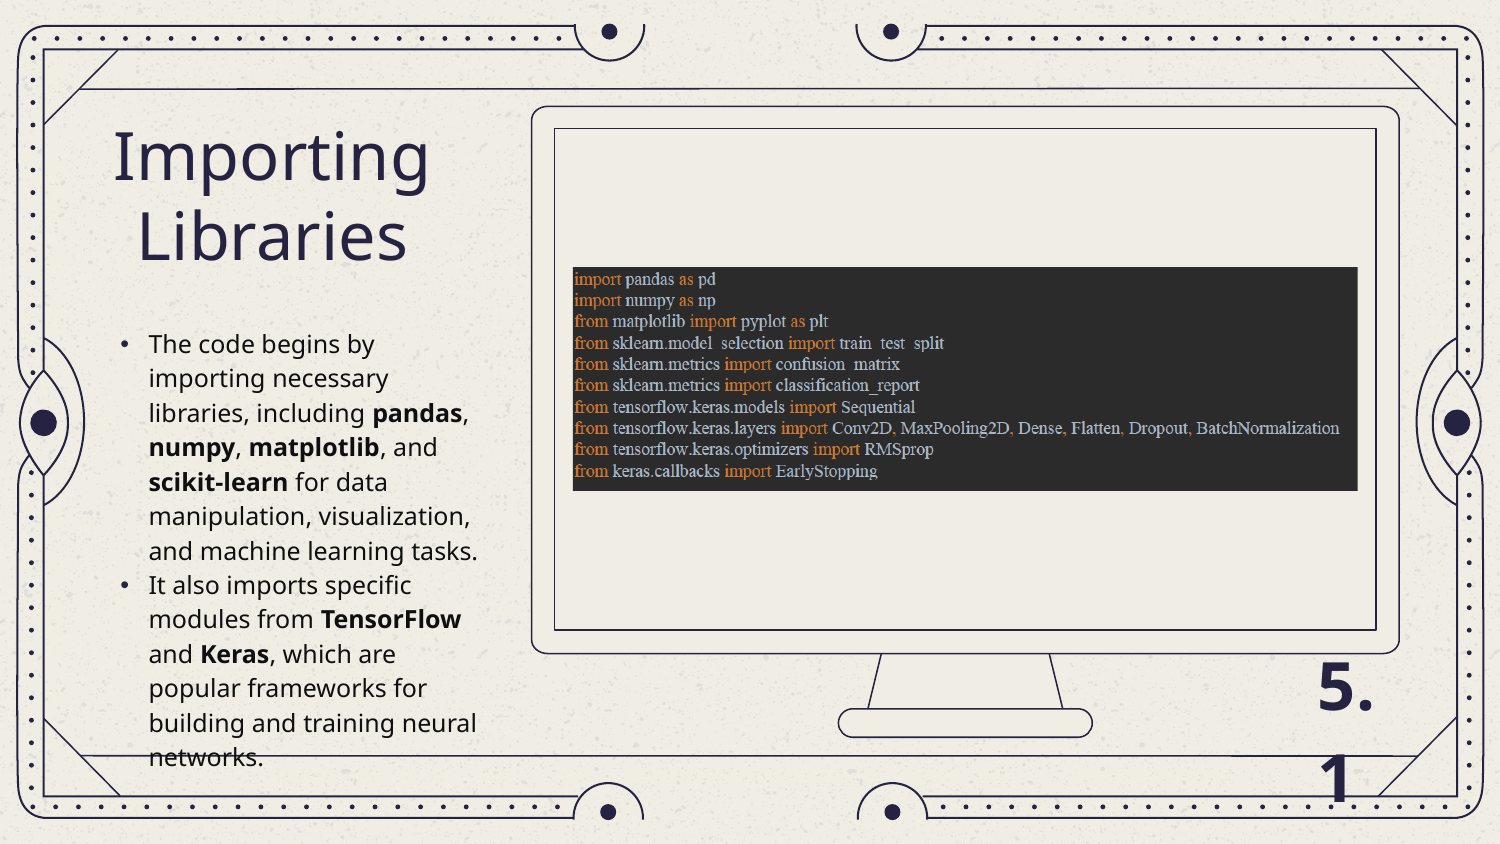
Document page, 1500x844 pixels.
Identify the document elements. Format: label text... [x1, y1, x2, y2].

title Importing Libraries [82, 120, 463, 289]
picture [572, 267, 1359, 491]
text_box 5.1 [1302, 690, 1413, 756]
subtitle The code begins by importing necessary libraries, including pandas, numpy, matplotlib, and scikit-learn for data manipulation, visualization, and machine learning tasks. It also imports specific modules from TensorFlow and Keras, which are popular frameworks for building and training neural networks. [82, 309, 498, 709]
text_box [531, 106, 1400, 738]
